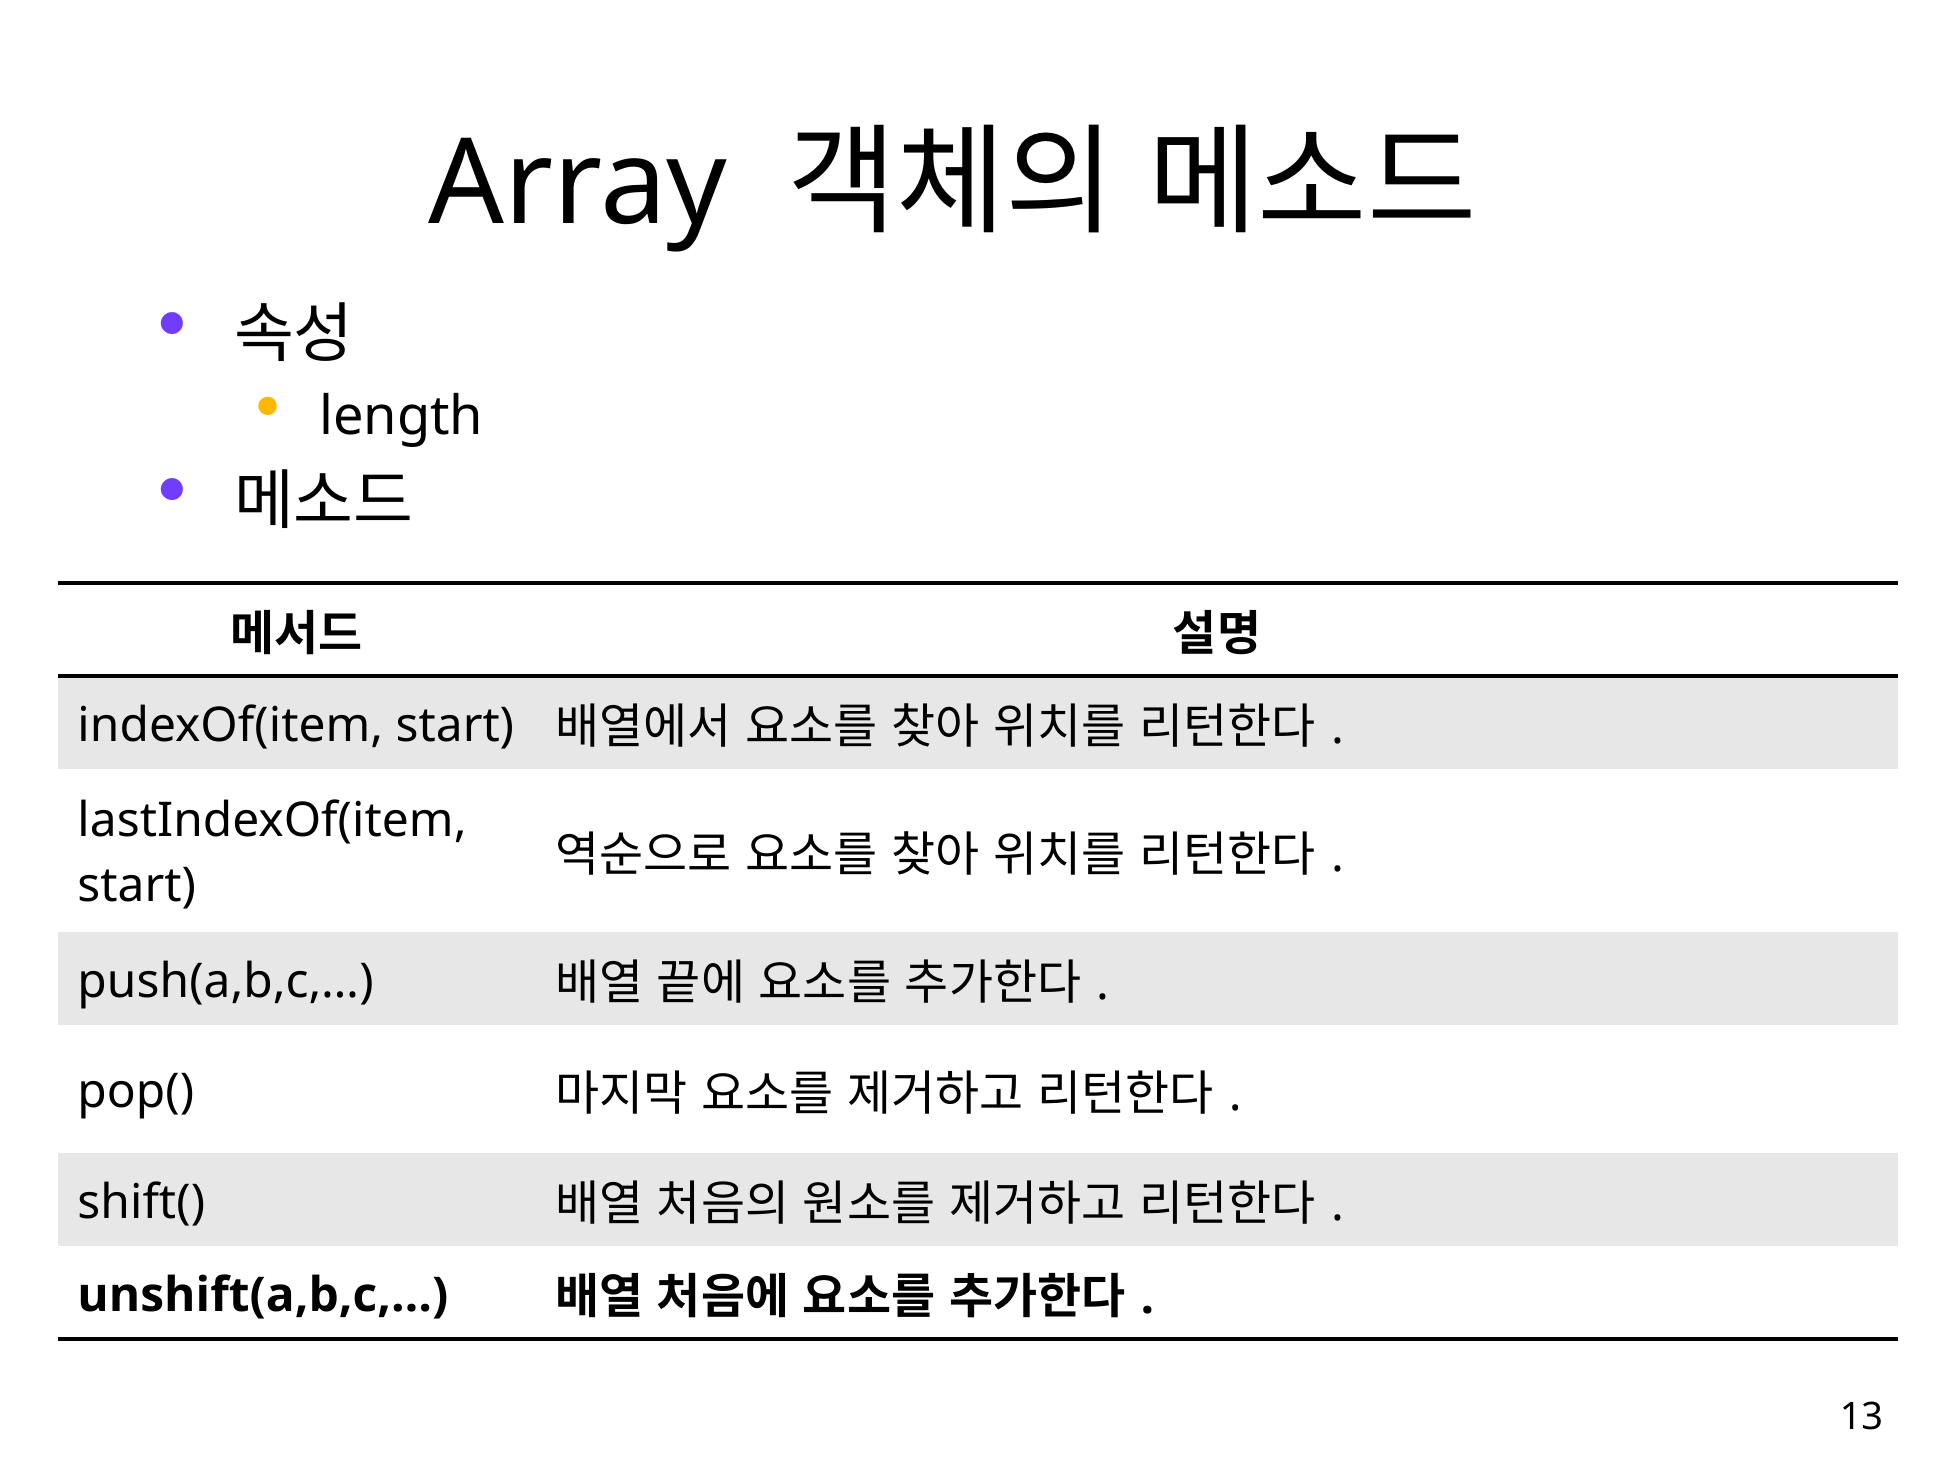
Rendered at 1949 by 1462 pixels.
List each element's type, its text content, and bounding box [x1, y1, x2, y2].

table_cell lastIndexOf(item, start) [58, 769, 536, 932]
table_cell 배열 처음에 요소를 추가한다. [536, 1246, 1898, 1337]
slide_number 13 [1496, 1372, 1899, 1462]
title Array 객체의 메소드 [156, 92, 1749, 255]
table_cell pop() [58, 1025, 536, 1153]
table_cell shift() [58, 1153, 536, 1246]
table_cell push(a,b,c,…) [58, 932, 536, 1025]
table_header 메서드 [58, 585, 536, 674]
table_cell 역순으로 요소를 찾아 위치를 리턴한다. [536, 769, 1898, 932]
table_cell 배열에서 요소를 찾아 위치를 리턴한다. [536, 678, 1898, 769]
table_cell 배열 끝에 요소를 추가한다. [536, 932, 1898, 1025]
list 속성 length 메소드 [146, 284, 1897, 581]
table_header 설명 [536, 585, 1898, 674]
table_cell unshift(a,b,c,…) [58, 1246, 536, 1337]
table_cell 배열 처음의 원소를 제거하고 리턴한다. [536, 1153, 1898, 1246]
table_cell 마지막 요소를 제거하고 리턴한다. [536, 1025, 1898, 1153]
table_cell indexOf(item, start) [58, 678, 536, 769]
